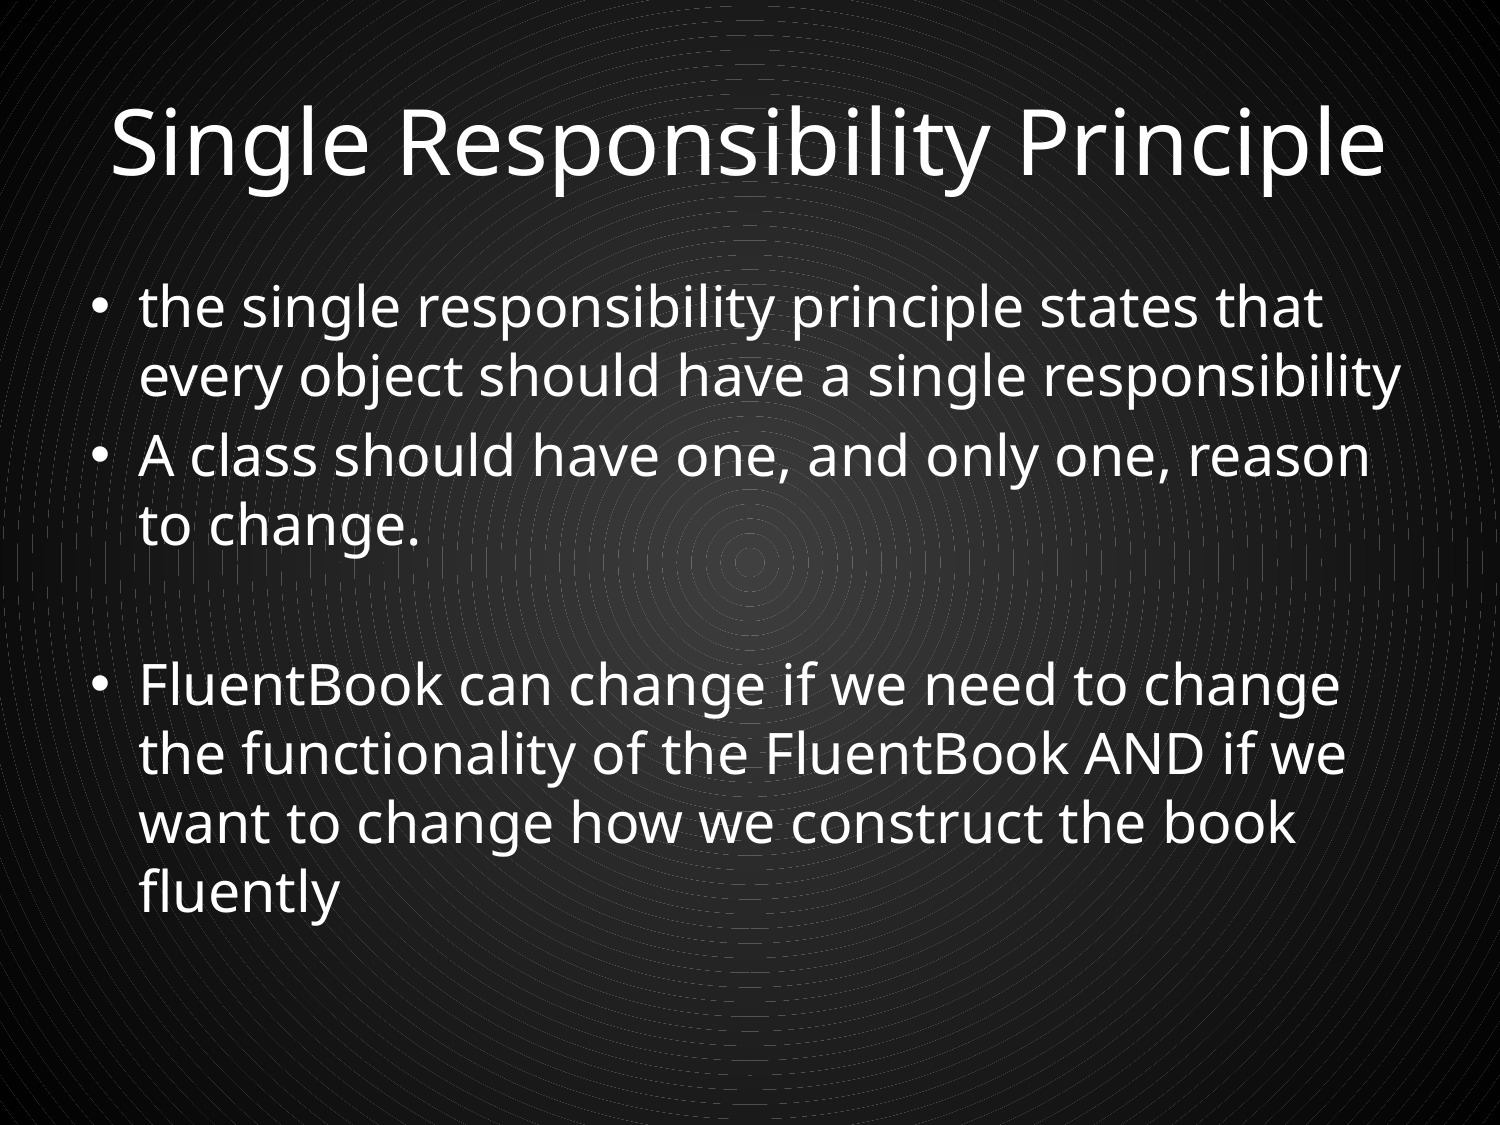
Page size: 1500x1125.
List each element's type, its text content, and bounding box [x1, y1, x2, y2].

list the single responsibility principle states that every object should have a single responsibility A class should have one, and only one, reason to change. FluentBook can change if we need to change the functionality of the FluentBook AND if we want to change how we construct the book fluently [75, 262, 1425, 1005]
title Single Responsibility Principle [75, 45, 1425, 233]
